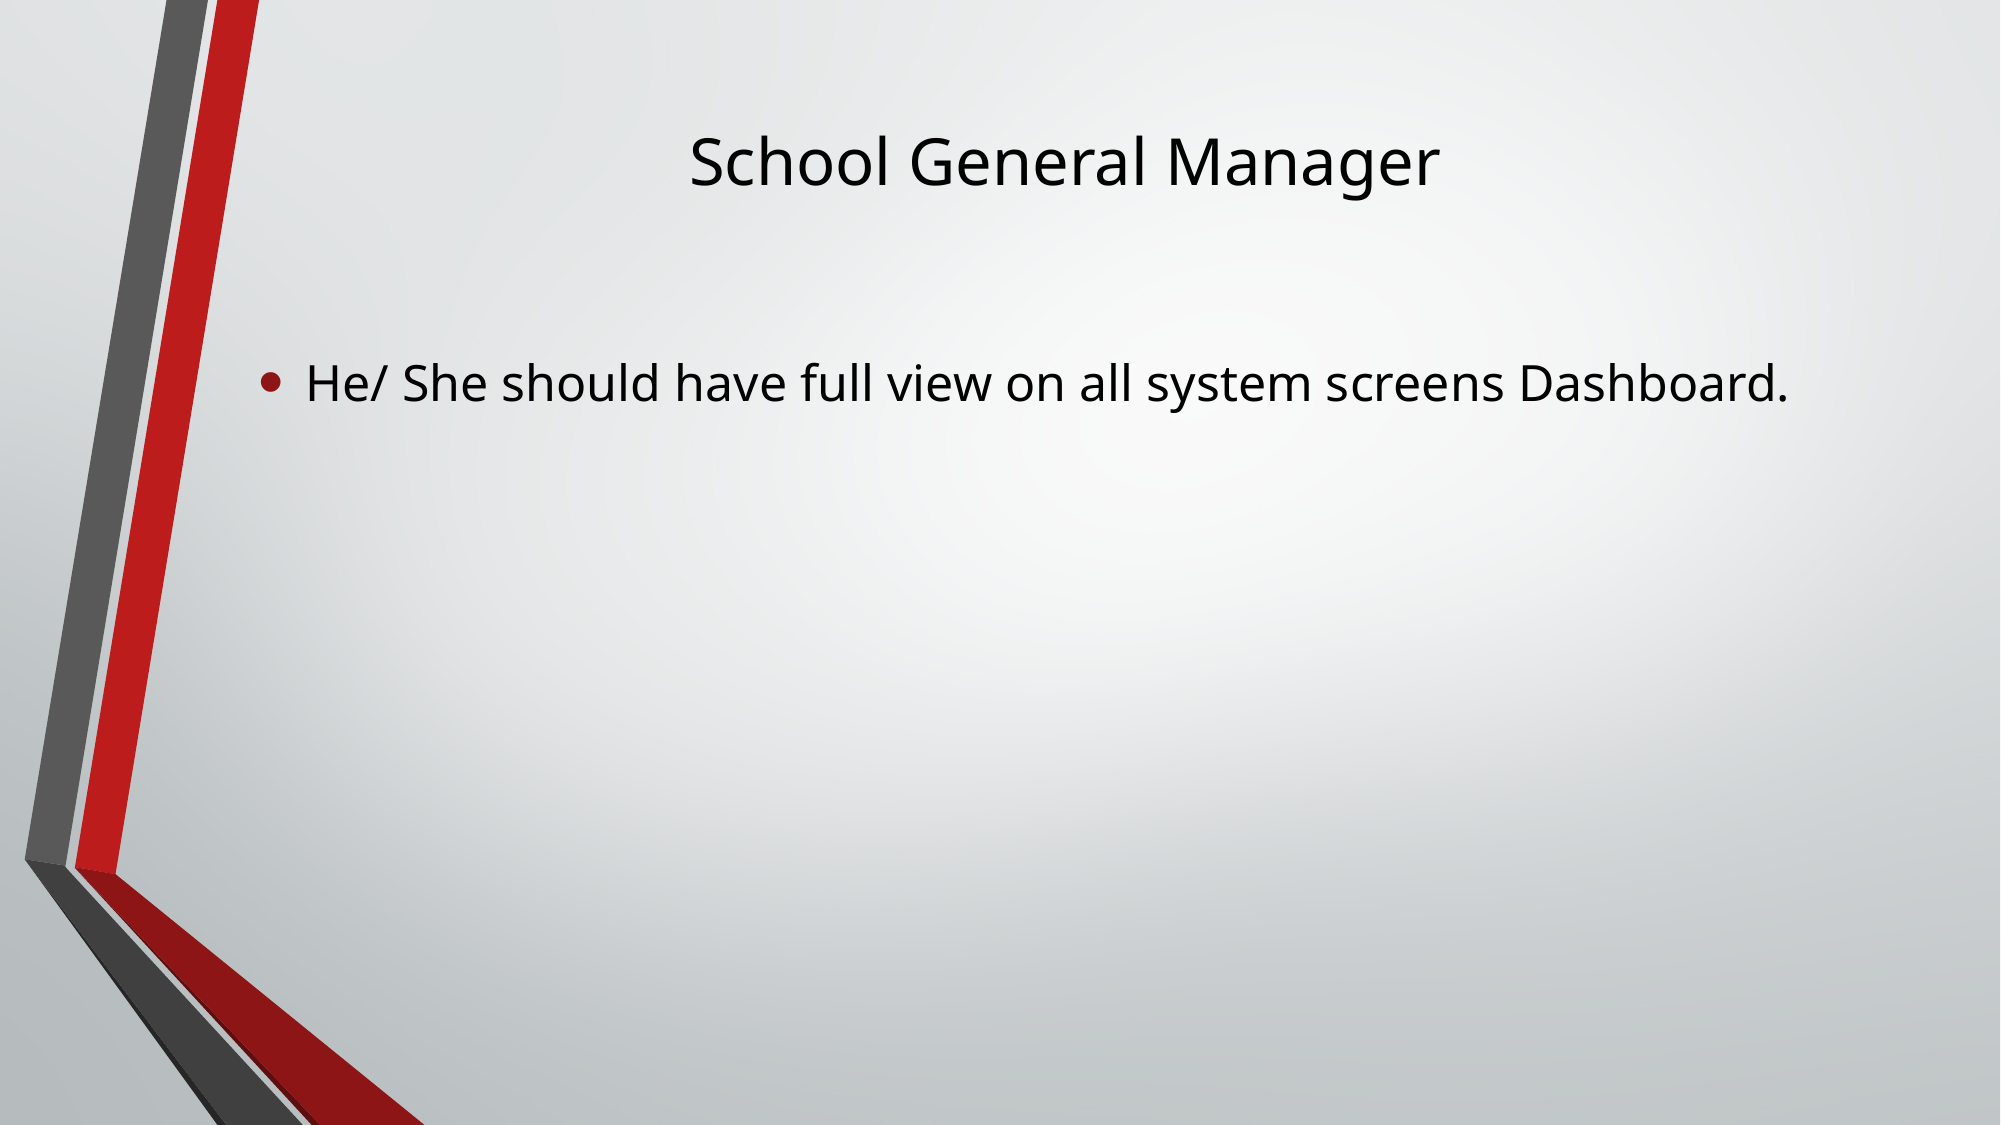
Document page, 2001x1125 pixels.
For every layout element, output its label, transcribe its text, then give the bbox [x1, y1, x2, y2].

title School General Manager [243, 112, 1887, 250]
list He/ She should have full view on all system screens Dashboard. [243, 250, 1887, 594]
